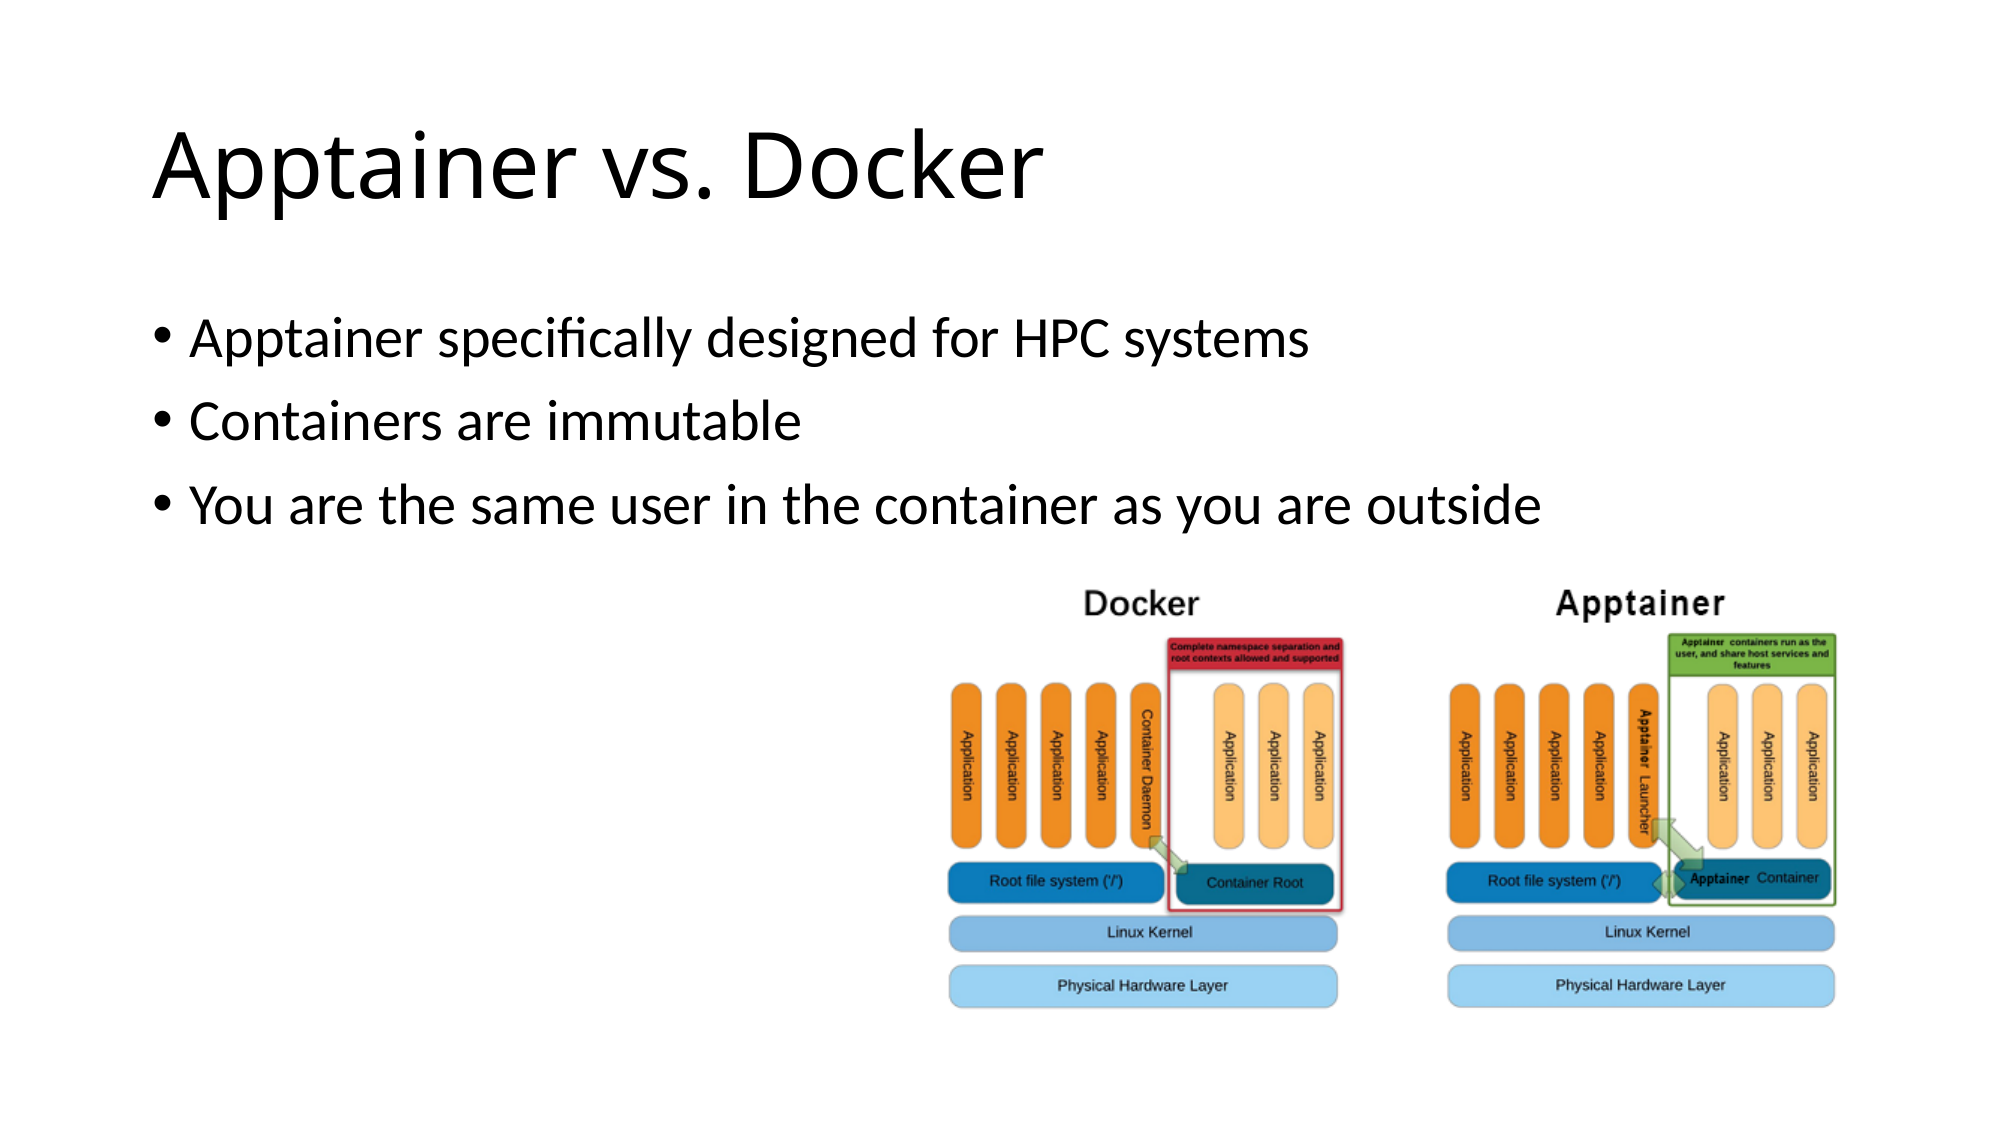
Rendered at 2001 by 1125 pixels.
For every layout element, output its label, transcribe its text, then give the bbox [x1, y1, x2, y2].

picture [943, 569, 1841, 1014]
title Apptainer vs. Docker [137, 59, 1863, 278]
list Apptainer specifically designed for HPC systems Containers are immutable You are the same user in the container as you are outside [137, 299, 1863, 1014]
